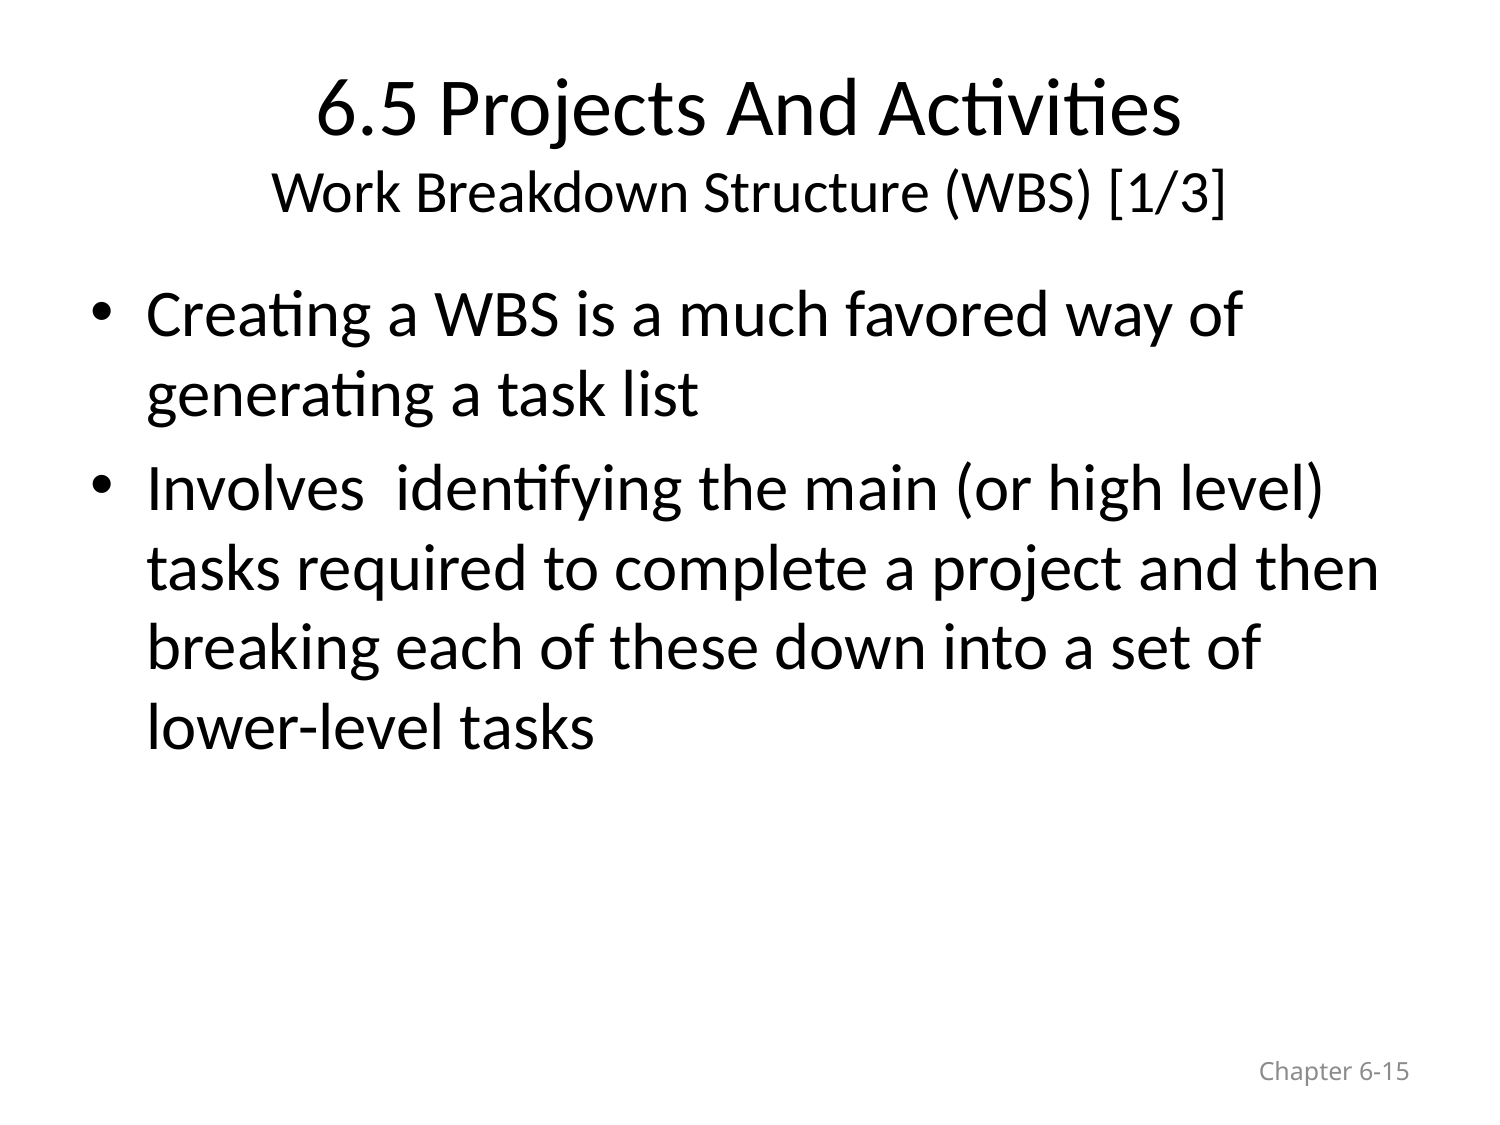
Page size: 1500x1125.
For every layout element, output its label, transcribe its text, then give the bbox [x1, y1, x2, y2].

list Creating a WBS is a much favored way of generating a task list Involves identifying the main (or high level) tasks required to complete a project and then breaking each of these down into a set of lower-level tasks [75, 262, 1425, 1005]
slide_number Chapter 6-15 [1074, 1042, 1425, 1103]
title 6.5 Projects And Activities Work Breakdown Structure (WBS) [1/3] [75, 45, 1425, 233]
